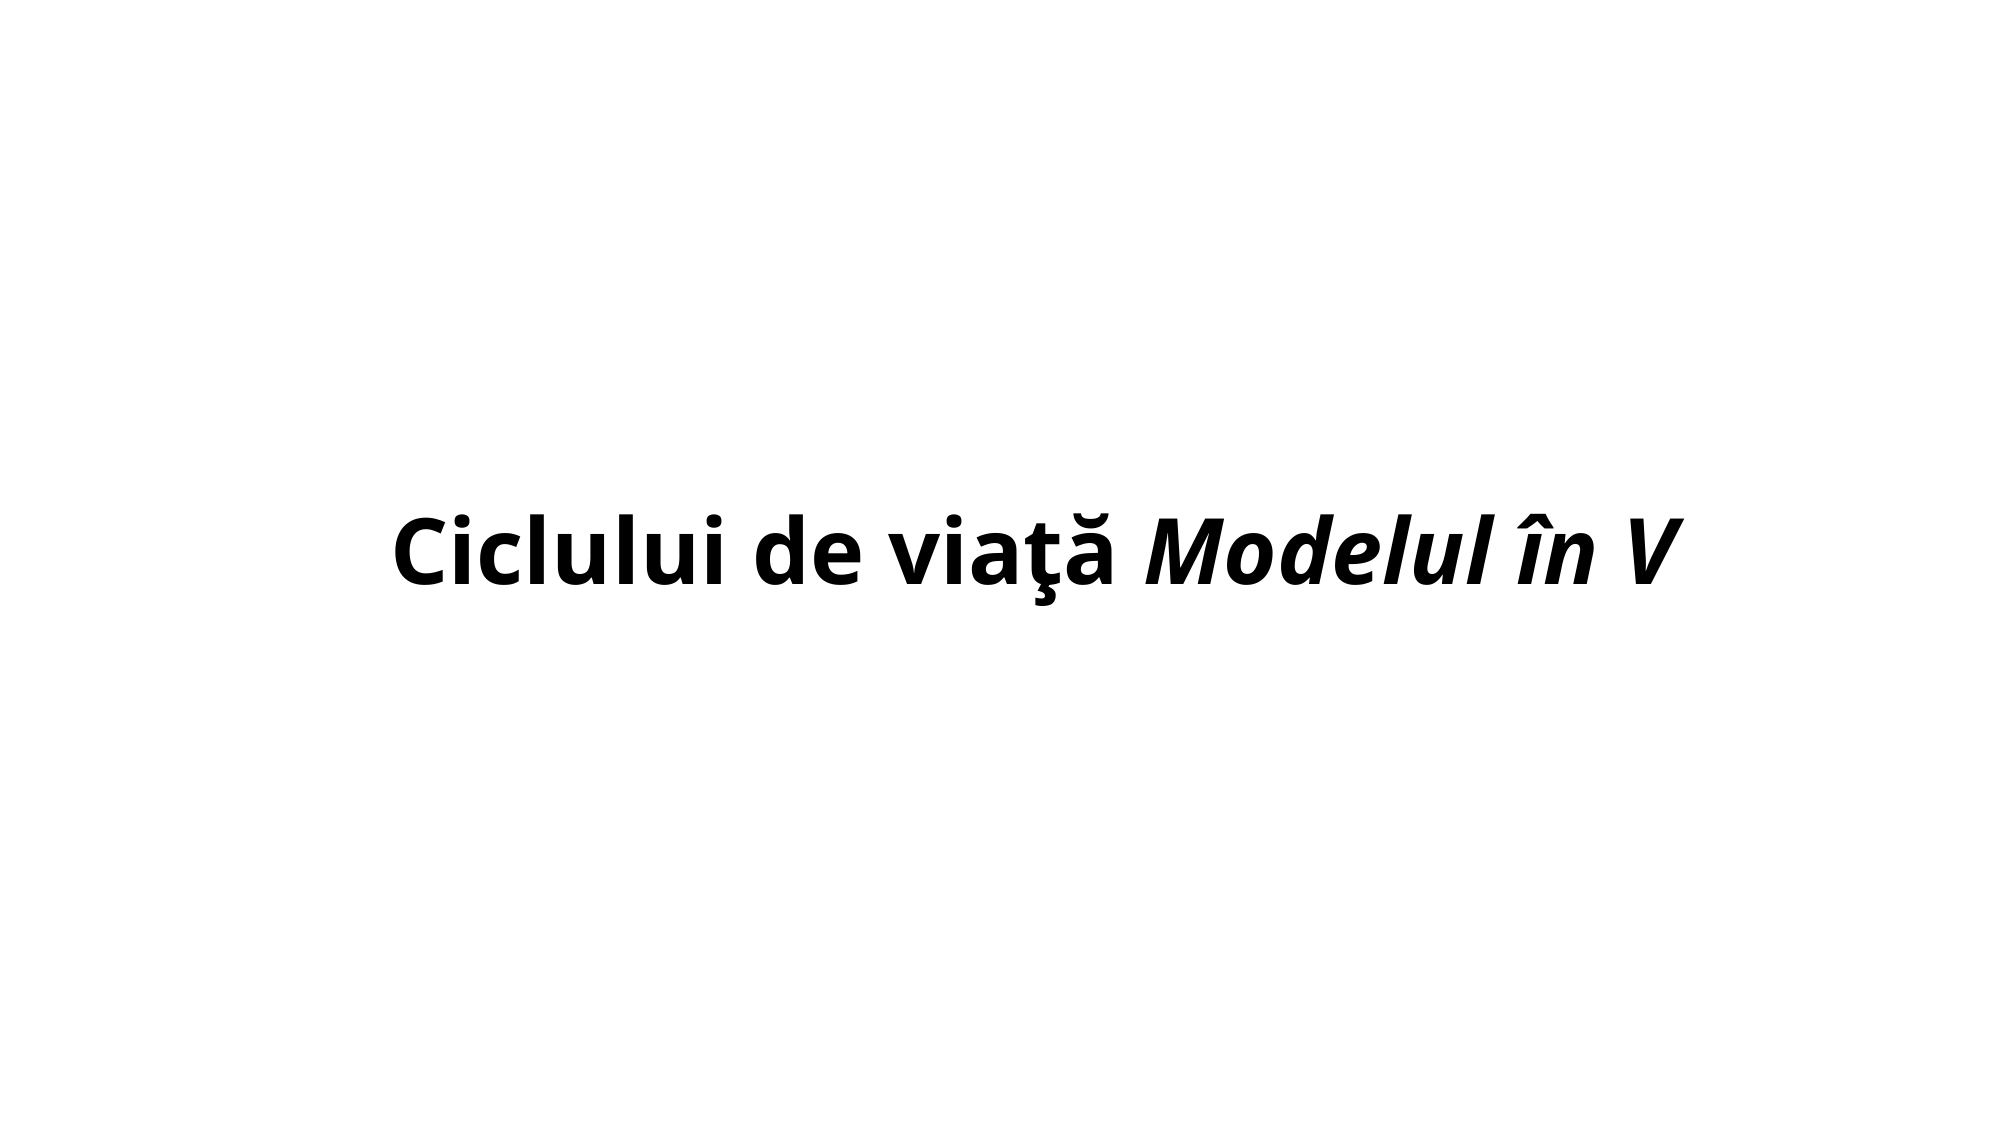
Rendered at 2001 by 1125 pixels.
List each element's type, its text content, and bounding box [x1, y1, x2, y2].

title Ciclului de viaţă Modelul în V [171, 446, 1897, 664]
